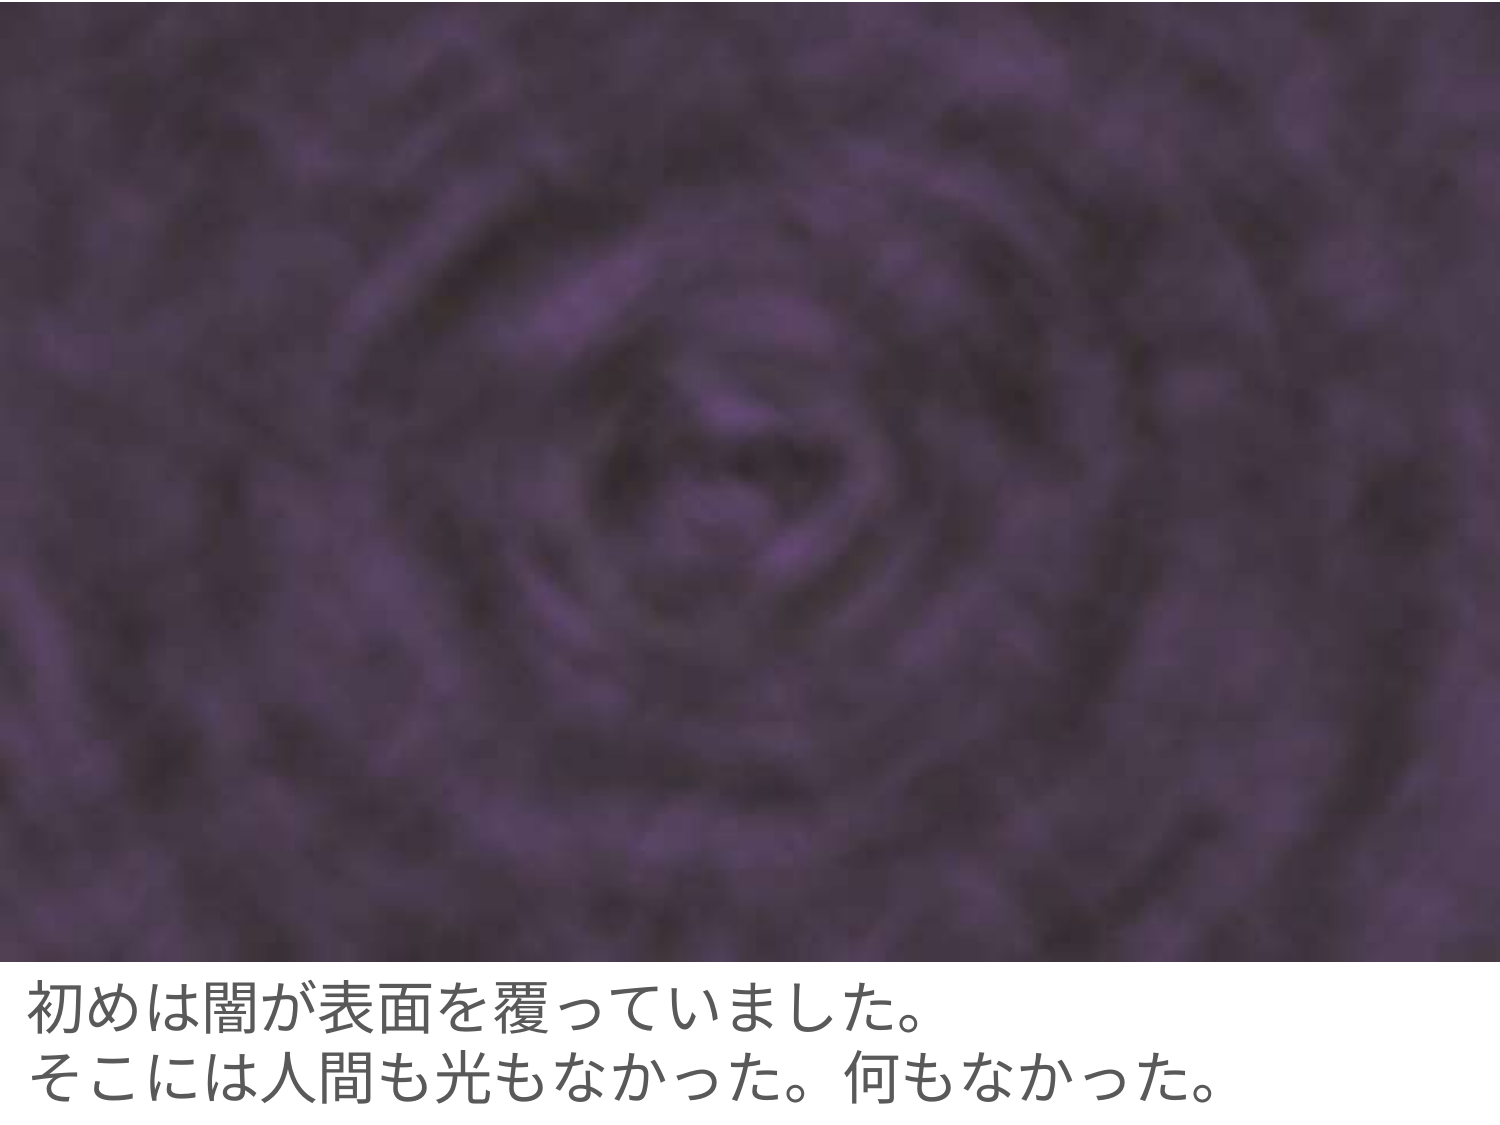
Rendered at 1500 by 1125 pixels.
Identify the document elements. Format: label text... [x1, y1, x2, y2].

text_box 初めは闇が表面を覆っていました。 そこには人間も光もなかった。何もなかった。 [11, 970, 1483, 1119]
picture [0, 1, 1500, 962]
